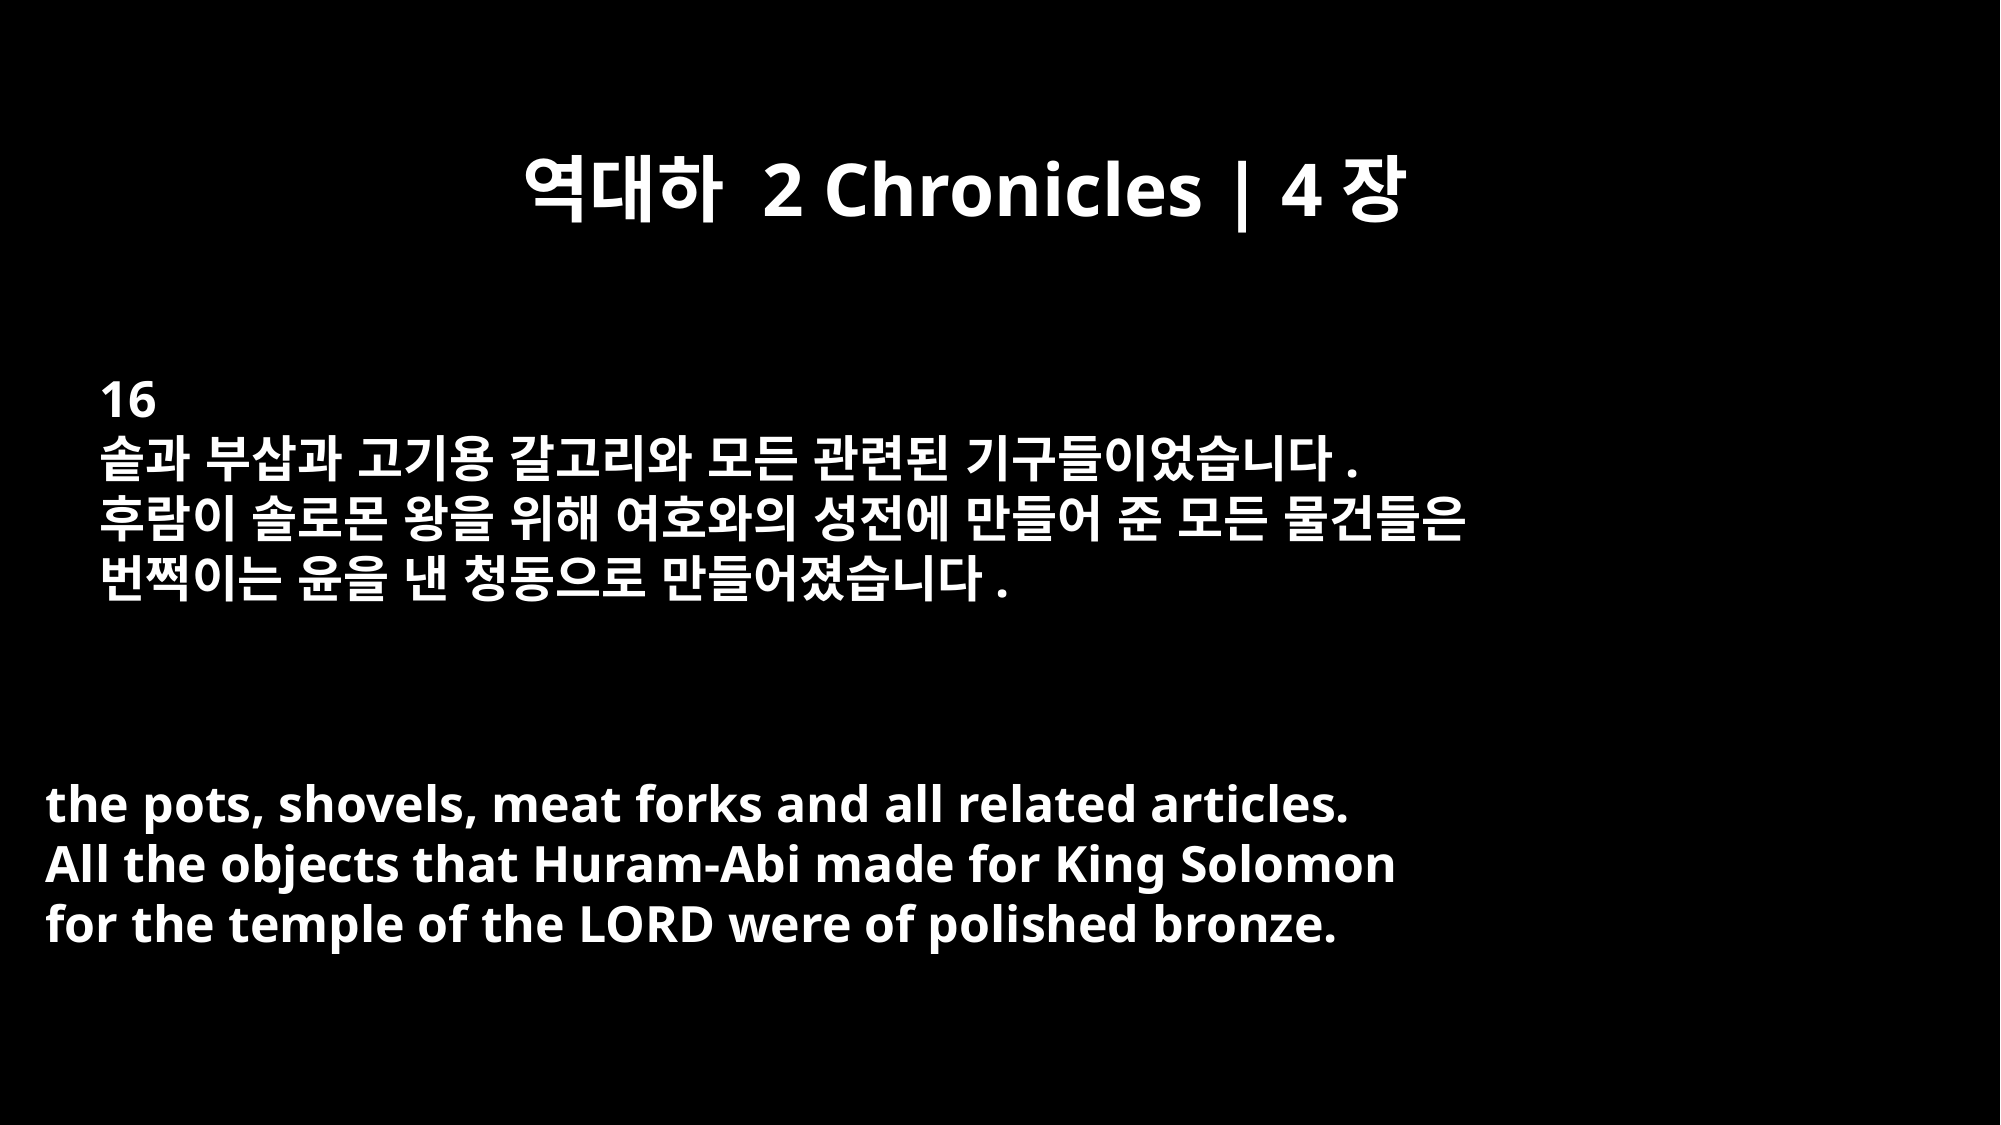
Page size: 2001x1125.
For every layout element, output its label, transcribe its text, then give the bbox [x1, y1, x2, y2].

text_box the pots, shovels, meat forks and all related articles. All the objects that Huram-Abi made for King Solomon for the temple of the LORD were of polished bronze. [30, 764, 1413, 960]
text_box 역대하 2 Chronicles | 4장 [507, 136, 1424, 239]
text_box 16 솥과 부삽과 고기용 갈고리와 모든 관련된 기구들이었습니다. 후람이 솔로몬 왕을 위해 여호와의 성전에 만들어 준 모든 물건들은 번쩍이는 윤을 낸 청동으로 만들어졌습니다. [85, 359, 1483, 615]
